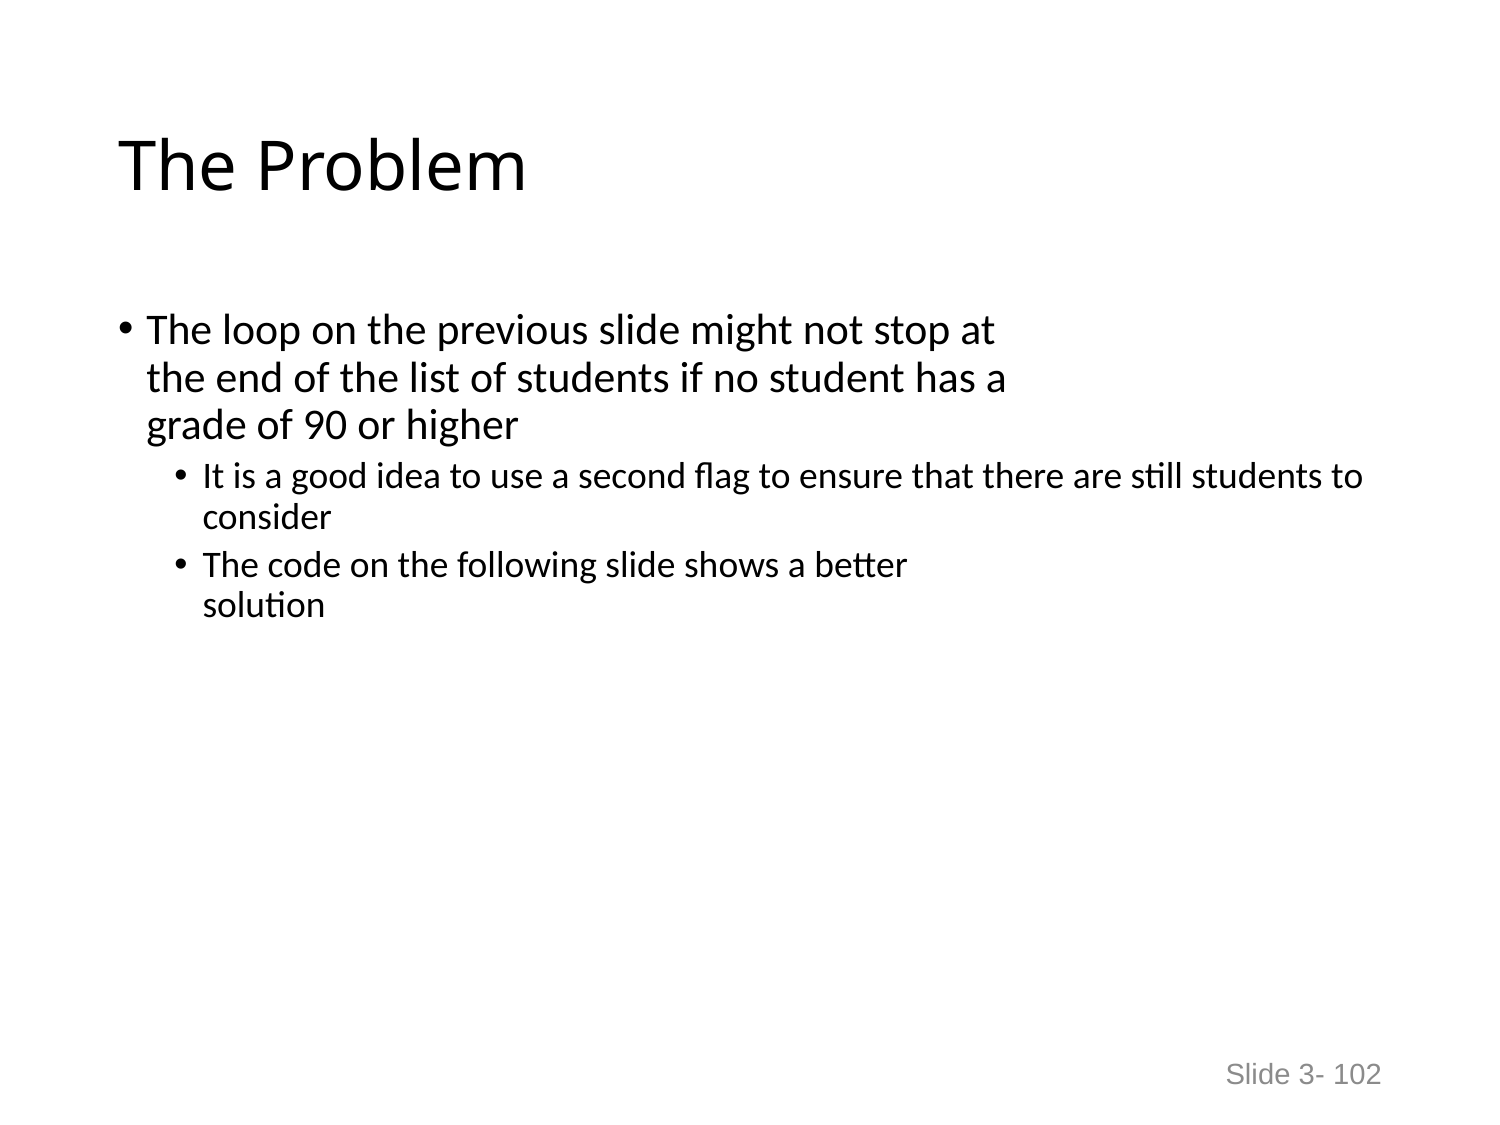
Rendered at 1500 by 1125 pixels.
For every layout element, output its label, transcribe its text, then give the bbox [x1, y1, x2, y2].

title The Problem [103, 59, 1397, 278]
slide_number Slide 3- 102 [1059, 1042, 1397, 1103]
list The loop on the previous slide might not stop at the end of the list of students if no student has a grade of 90 or higher It is a good idea to use a second flag to ensure that there are still students to consider The code on the following slide shows a better solution [103, 299, 1397, 1014]
